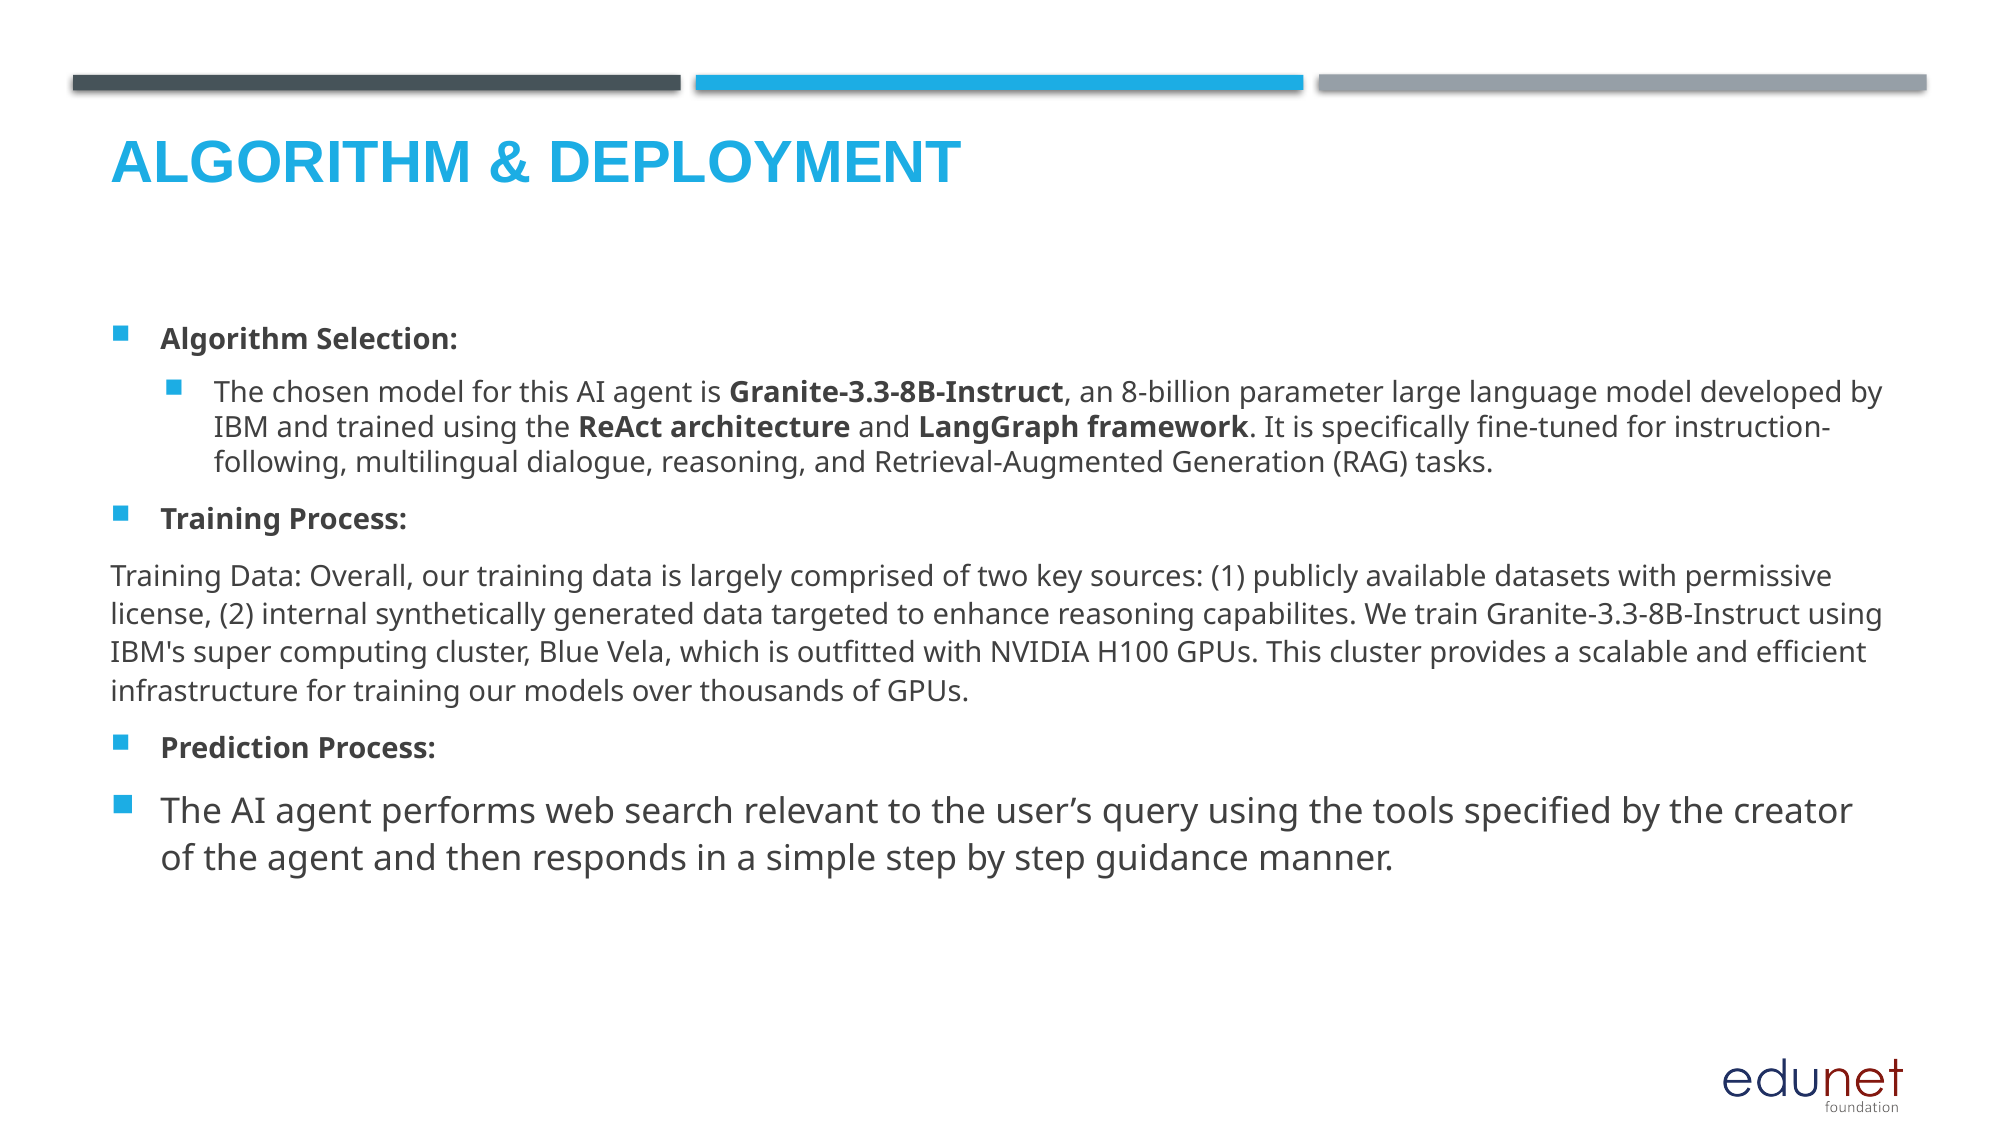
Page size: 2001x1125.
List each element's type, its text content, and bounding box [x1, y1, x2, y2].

picture [1719, 1056, 1905, 1116]
title Algorithm & Deployment [95, 115, 1905, 203]
list Algorithm Selection: The chosen model for this AI agent is Granite-3.3-8B-Instruct, an 8-billion parameter large language model developed by IBM and trained using the ReAct architecture and LangGraph framework. It is specifically fine-tuned for instruction-following, multilingual dialogue, reasoning, and Retrieval-Augmented Generation (RAG) tasks. Training Process: Training Data: Overall, our training data is largely comprised of two key sources: (1) publicly available datasets with permissive license, (2) internal synthetically generated data targeted to enhance reasoning capabilites. We train Granite-3.3-8B-Instruct using IBM's super computing cluster, Blue Vela, which is outfitted with NVIDIA H100 GPUs. This cluster provides a scalable and efficient infrastructure for training our models over thousands of GPUs. Prediction Process: The AI agent performs web search relevant to the user’s query using the tools specified by the creator of the agent and then responds in a simple step by step guidance manner. [95, 213, 1905, 981]
